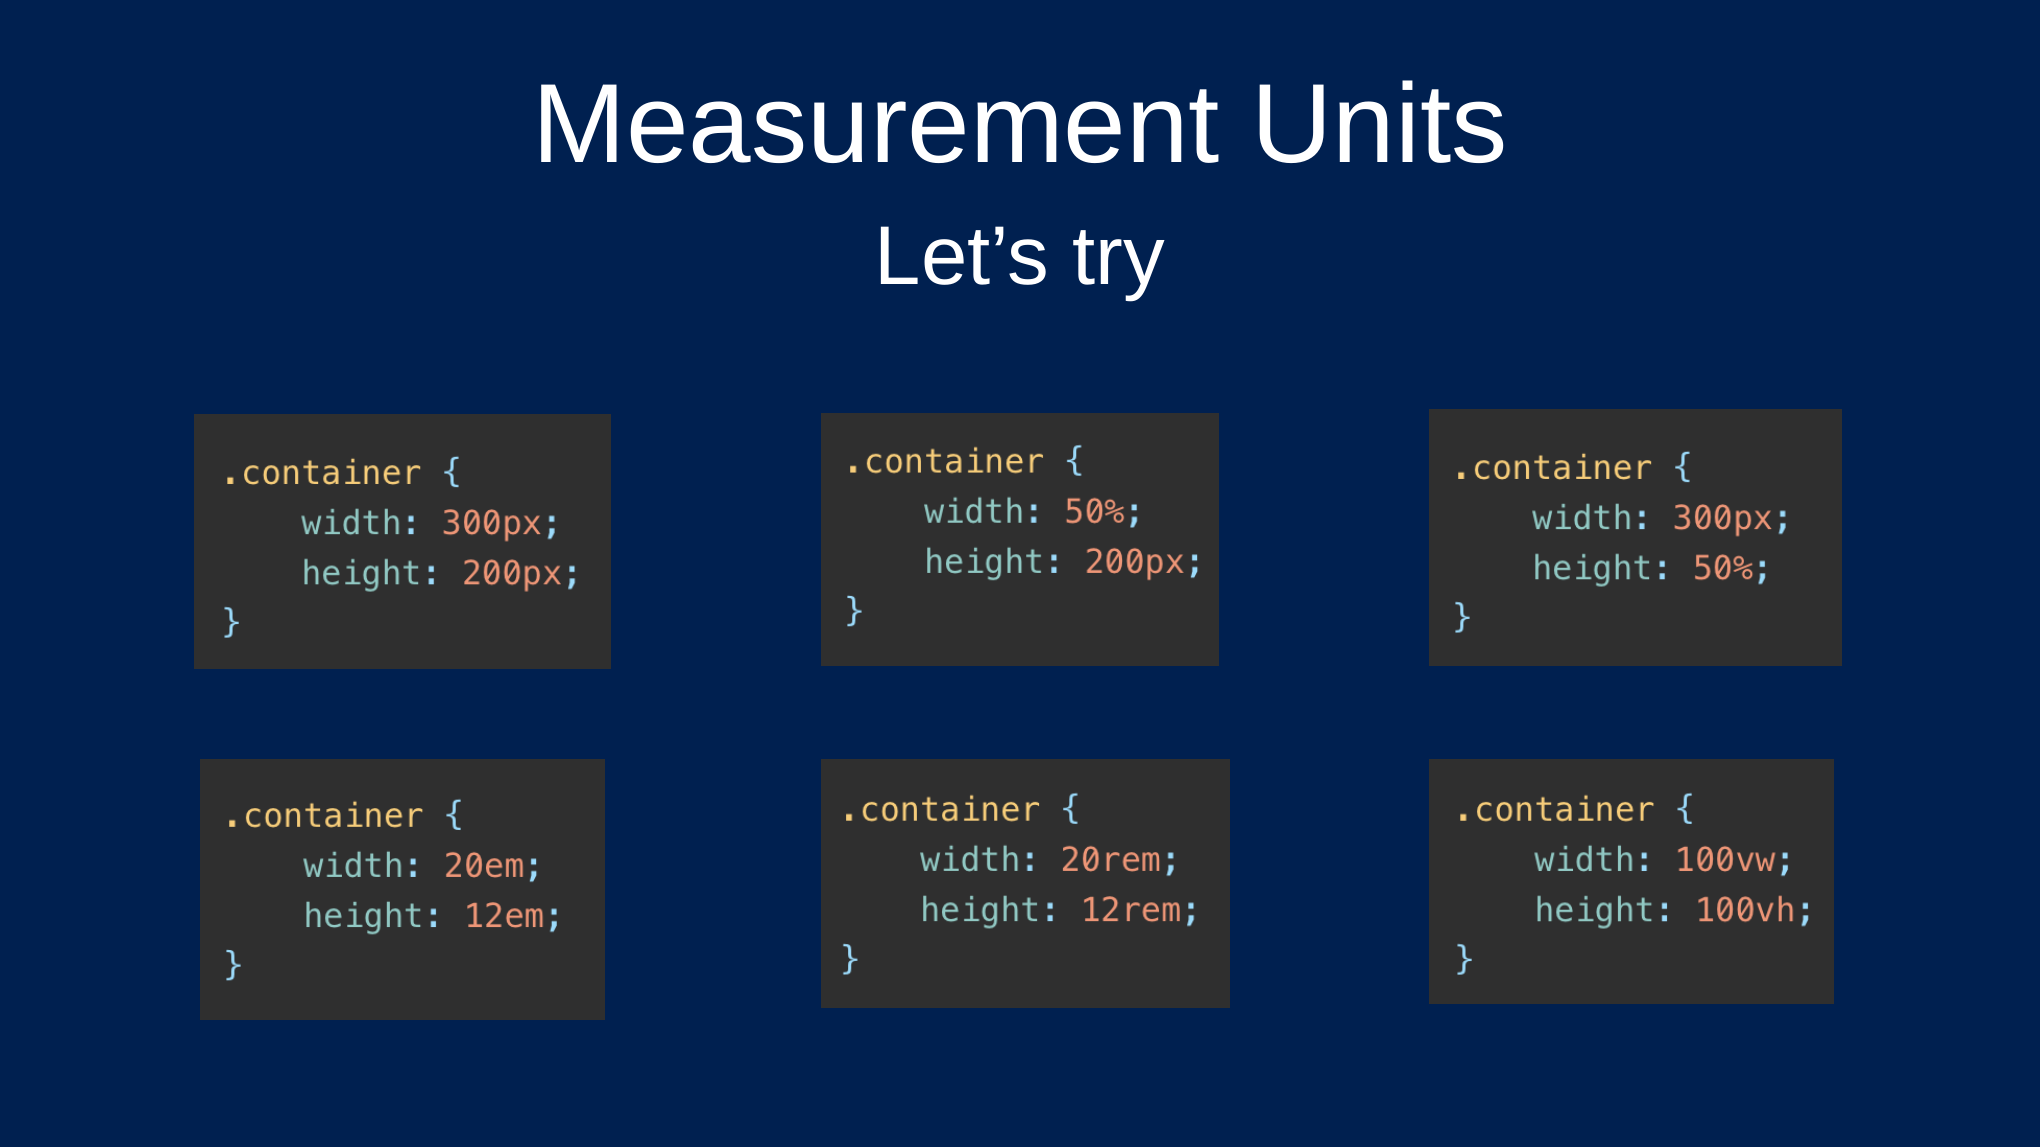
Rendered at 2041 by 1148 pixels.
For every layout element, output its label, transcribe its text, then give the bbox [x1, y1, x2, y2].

picture [820, 759, 1230, 1008]
text_box Let’s try [859, 194, 1181, 309]
picture [199, 759, 605, 1021]
picture [1429, 759, 1834, 1004]
picture [1429, 409, 1843, 667]
text_box Measurement Units [517, 42, 1523, 193]
picture [820, 413, 1220, 667]
picture [193, 414, 611, 670]
